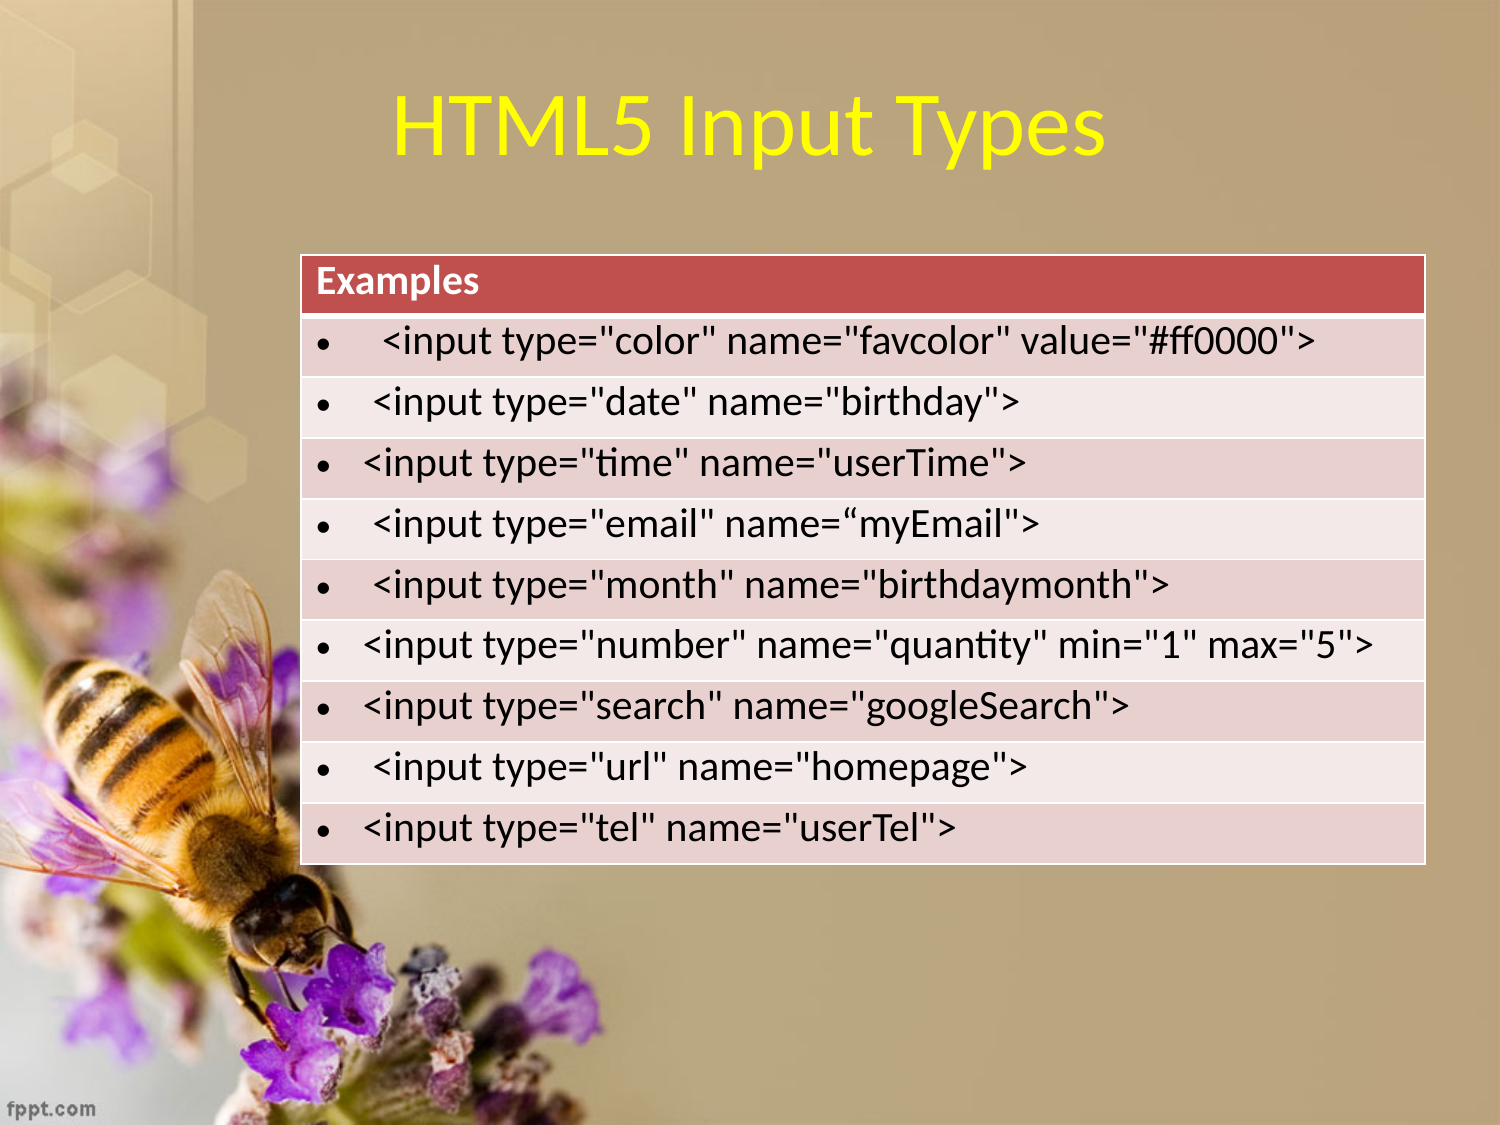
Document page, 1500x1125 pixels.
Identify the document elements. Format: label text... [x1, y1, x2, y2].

picture [0, 0, 1500, 1125]
table_cell <input type="time" name="userTime"> [302, 439, 1424, 498]
table_cell <input type="color" name="favcolor" value="#ff0000"> [302, 319, 1424, 376]
table_cell <input type="tel" name="userTel"> [302, 804, 1424, 863]
text_box HTML5 Input Types [74, 56, 1425, 244]
table_cell <input type="month" name="birthdaymonth"> [302, 560, 1424, 619]
table_cell <input type="search" name="googleSearch"> [302, 682, 1424, 741]
table_header Examples [302, 256, 1424, 313]
table_cell <input type="number" name="quantity" min="1" max="5"> [302, 621, 1424, 680]
table_cell <input type="date" name="birthday"> [302, 378, 1424, 437]
table_cell <input type="url" name="homepage"> [302, 743, 1424, 802]
table_cell <input type="email" name=“myEmail"> [302, 500, 1424, 559]
